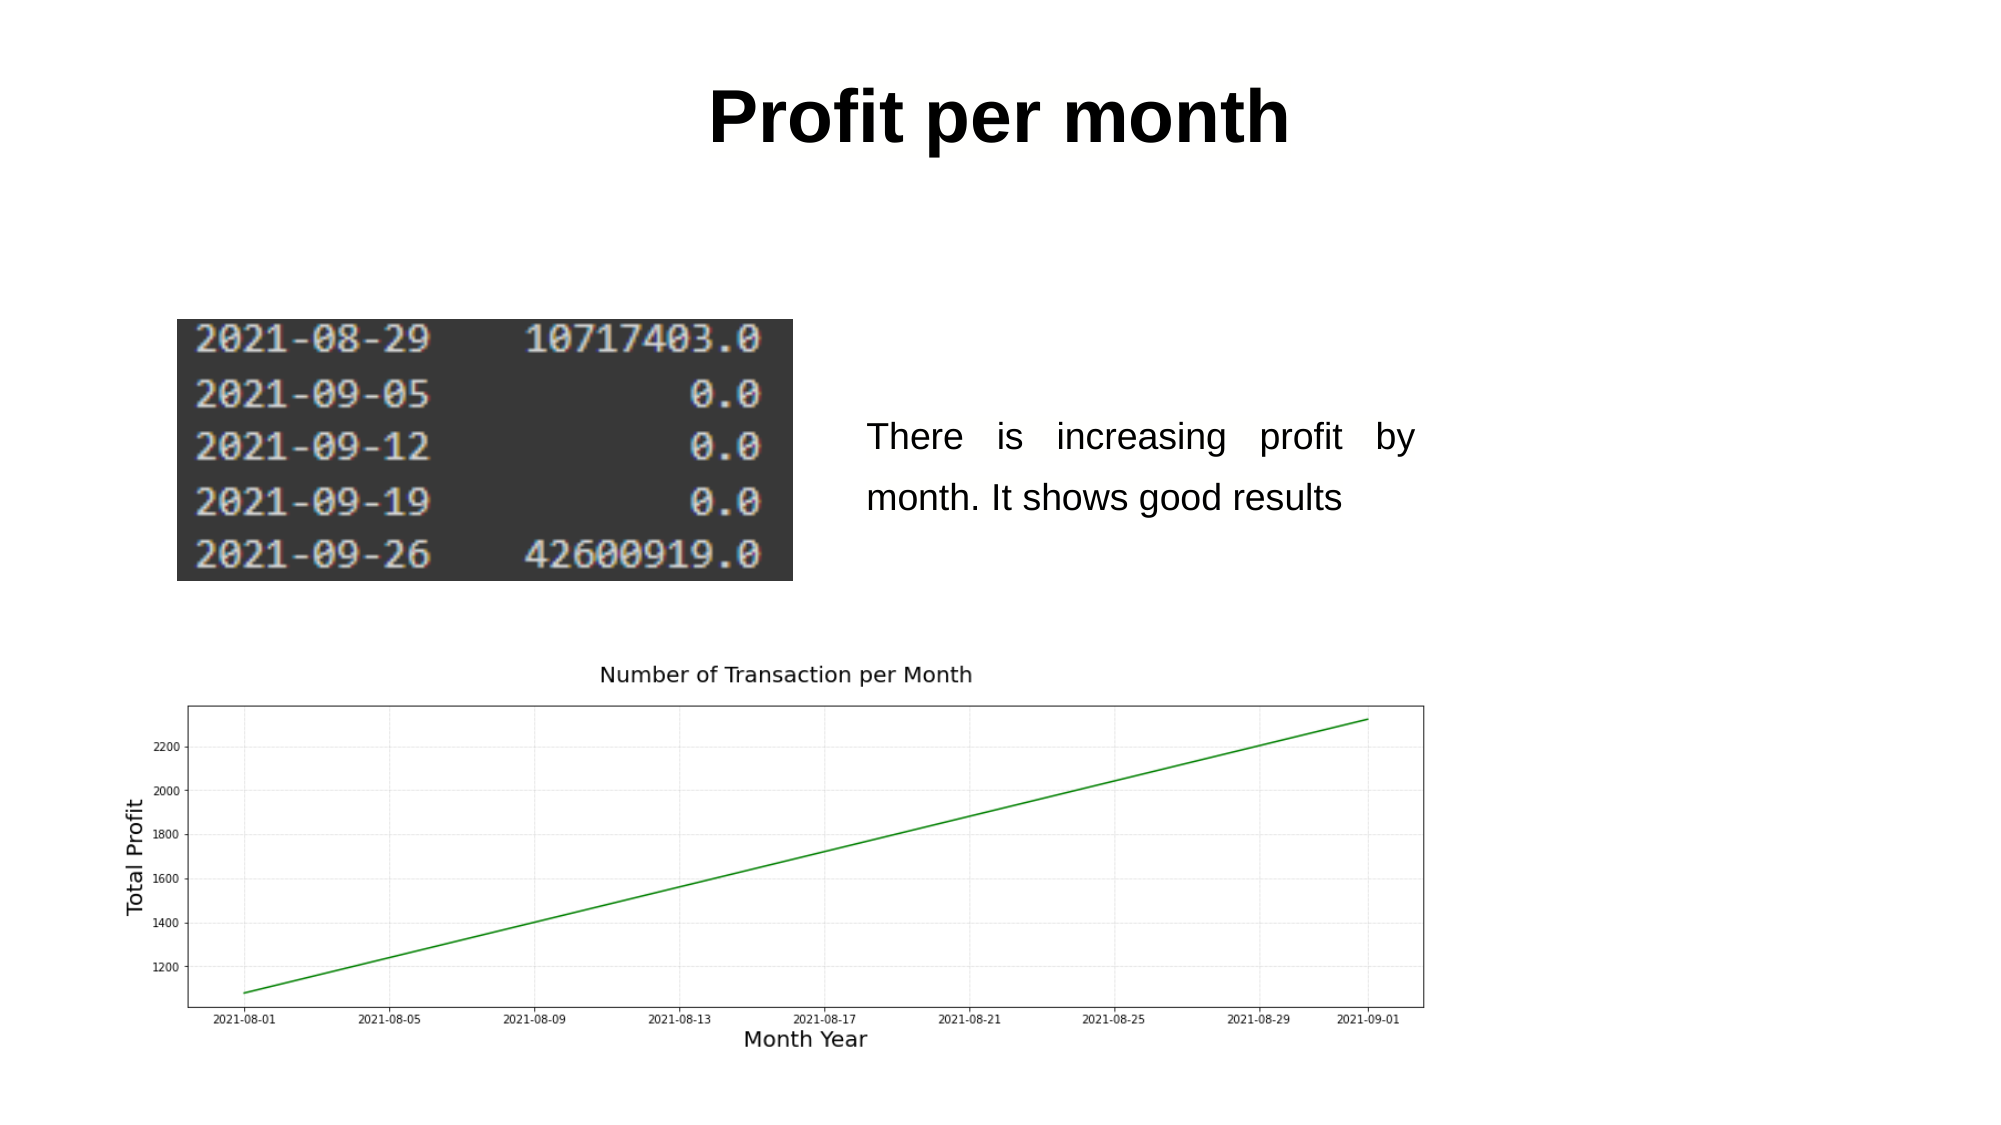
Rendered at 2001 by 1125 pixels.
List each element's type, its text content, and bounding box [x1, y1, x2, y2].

picture [177, 319, 794, 581]
list Profit per month [489, 37, 1511, 157]
picture [119, 657, 1431, 1059]
text_box There is increasing profit by month. It shows good results [851, 381, 1431, 533]
